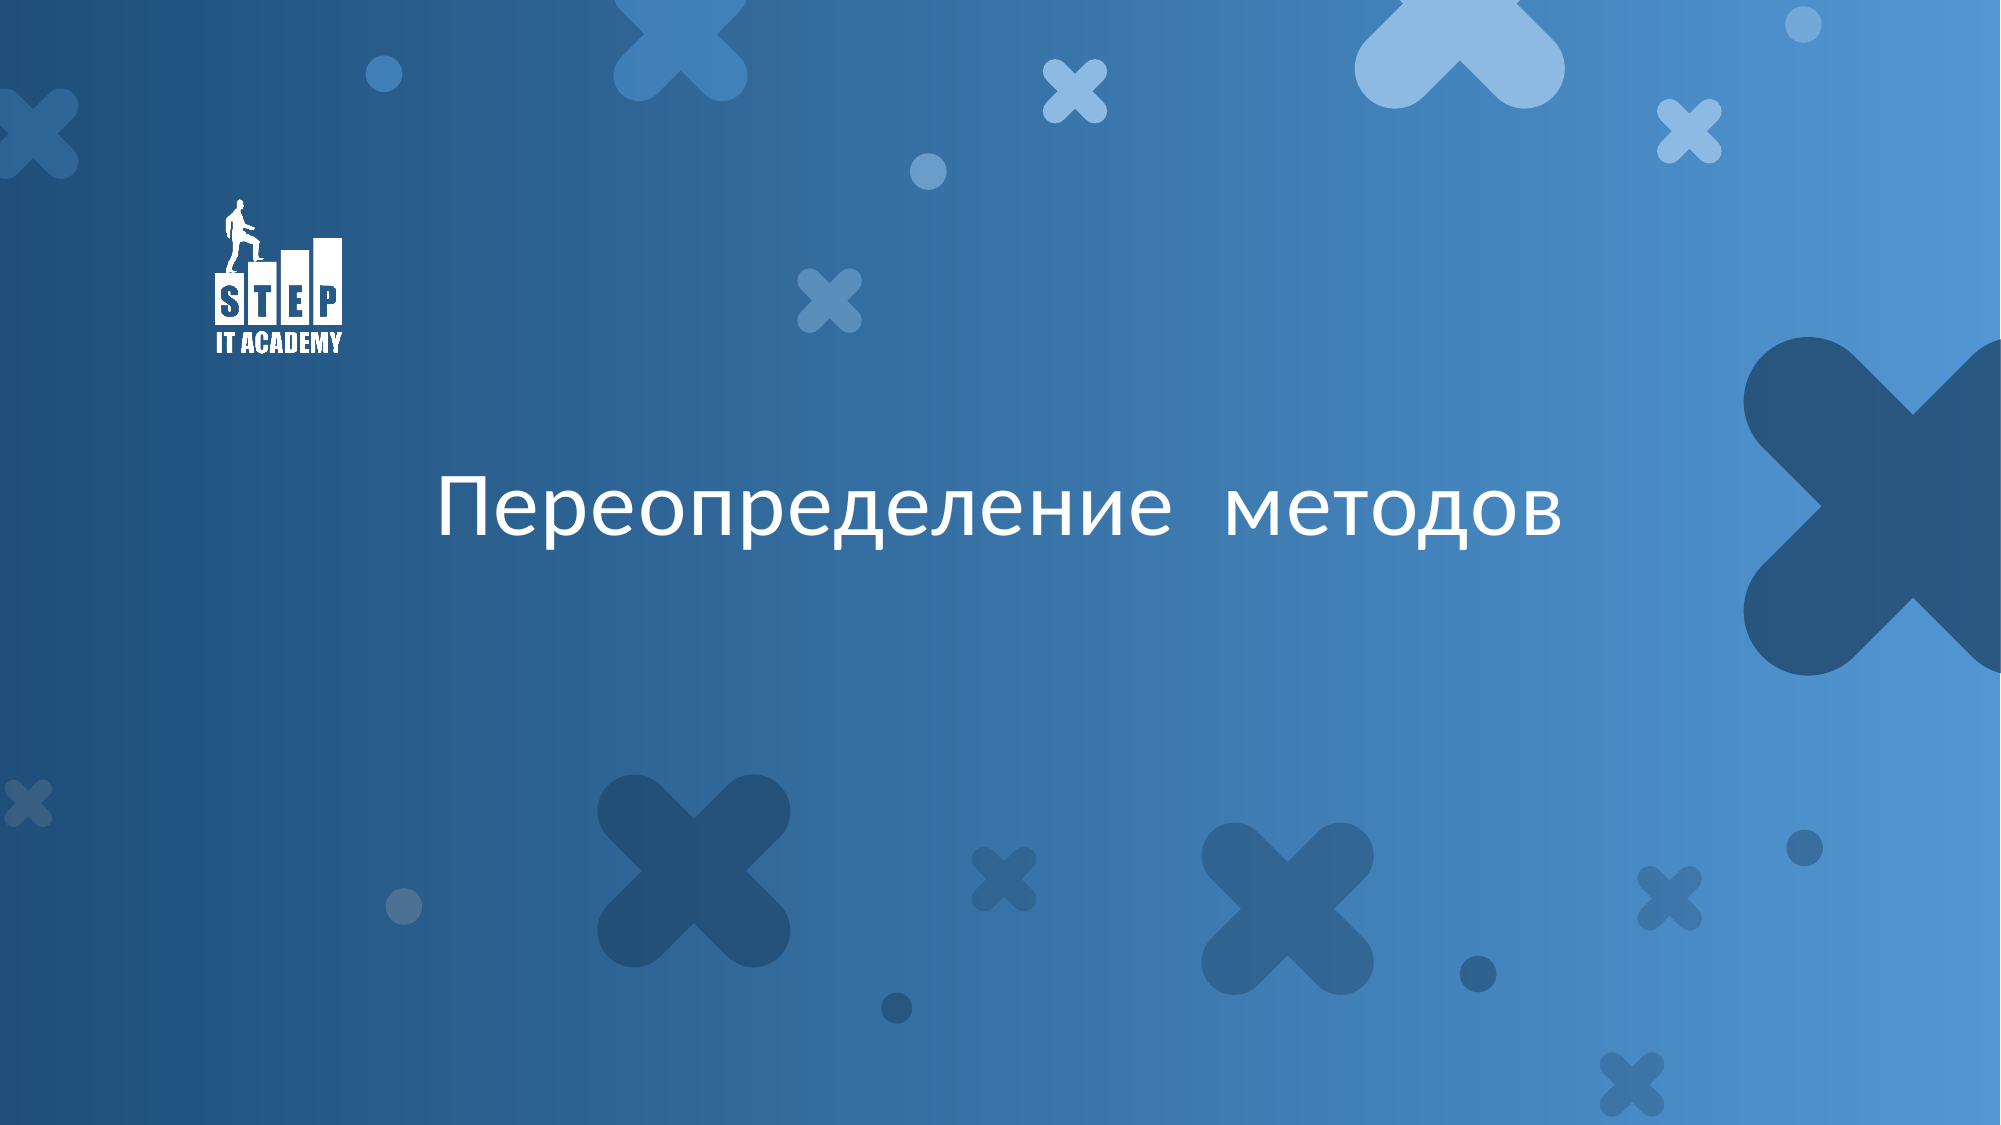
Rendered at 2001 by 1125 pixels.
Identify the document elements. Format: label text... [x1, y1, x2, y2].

title Переопределение методов [214, 170, 1786, 563]
picture [208, 189, 214, 363]
